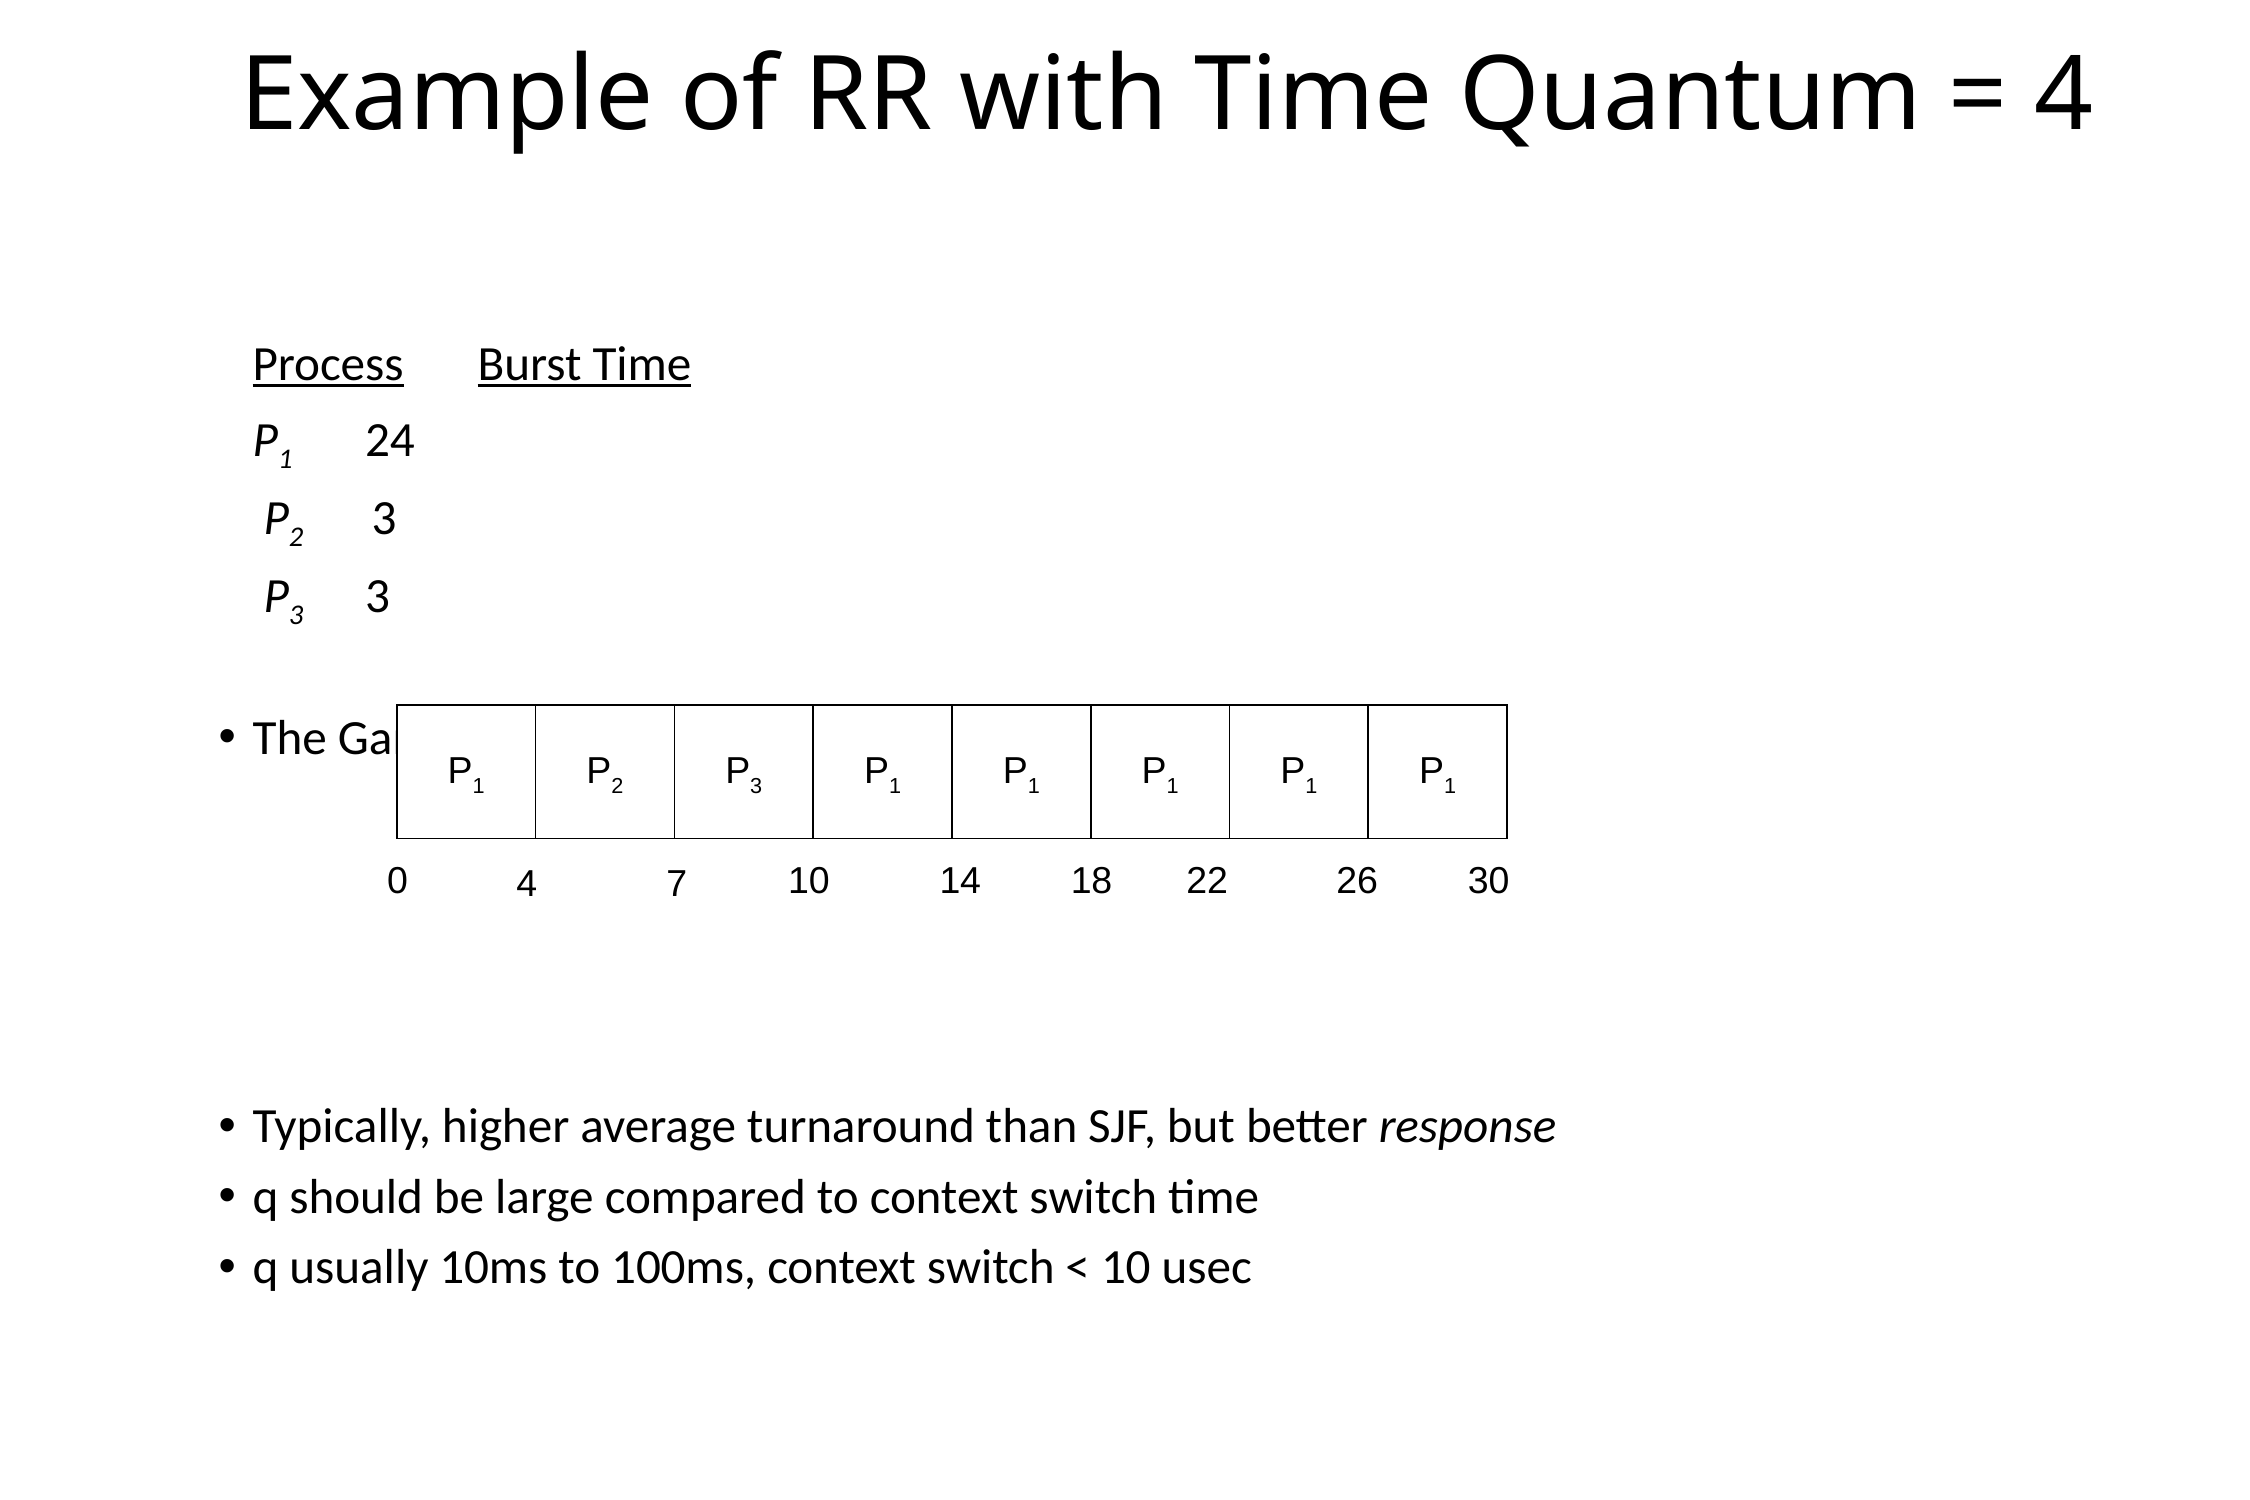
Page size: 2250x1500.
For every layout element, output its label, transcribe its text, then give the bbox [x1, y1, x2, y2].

list Process Burst Time P1 24 P2 3 P3 3 The Gantt chart is: Typically, higher average turnaround than SJF, but better response q should be large compared to context switch time q usually 10ms to 100ms, context switch < 10 usec [203, 330, 2013, 1312]
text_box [371, 705, 1525, 912]
title Example of RR with Time Quantum = 4 [225, 4, 2207, 189]
